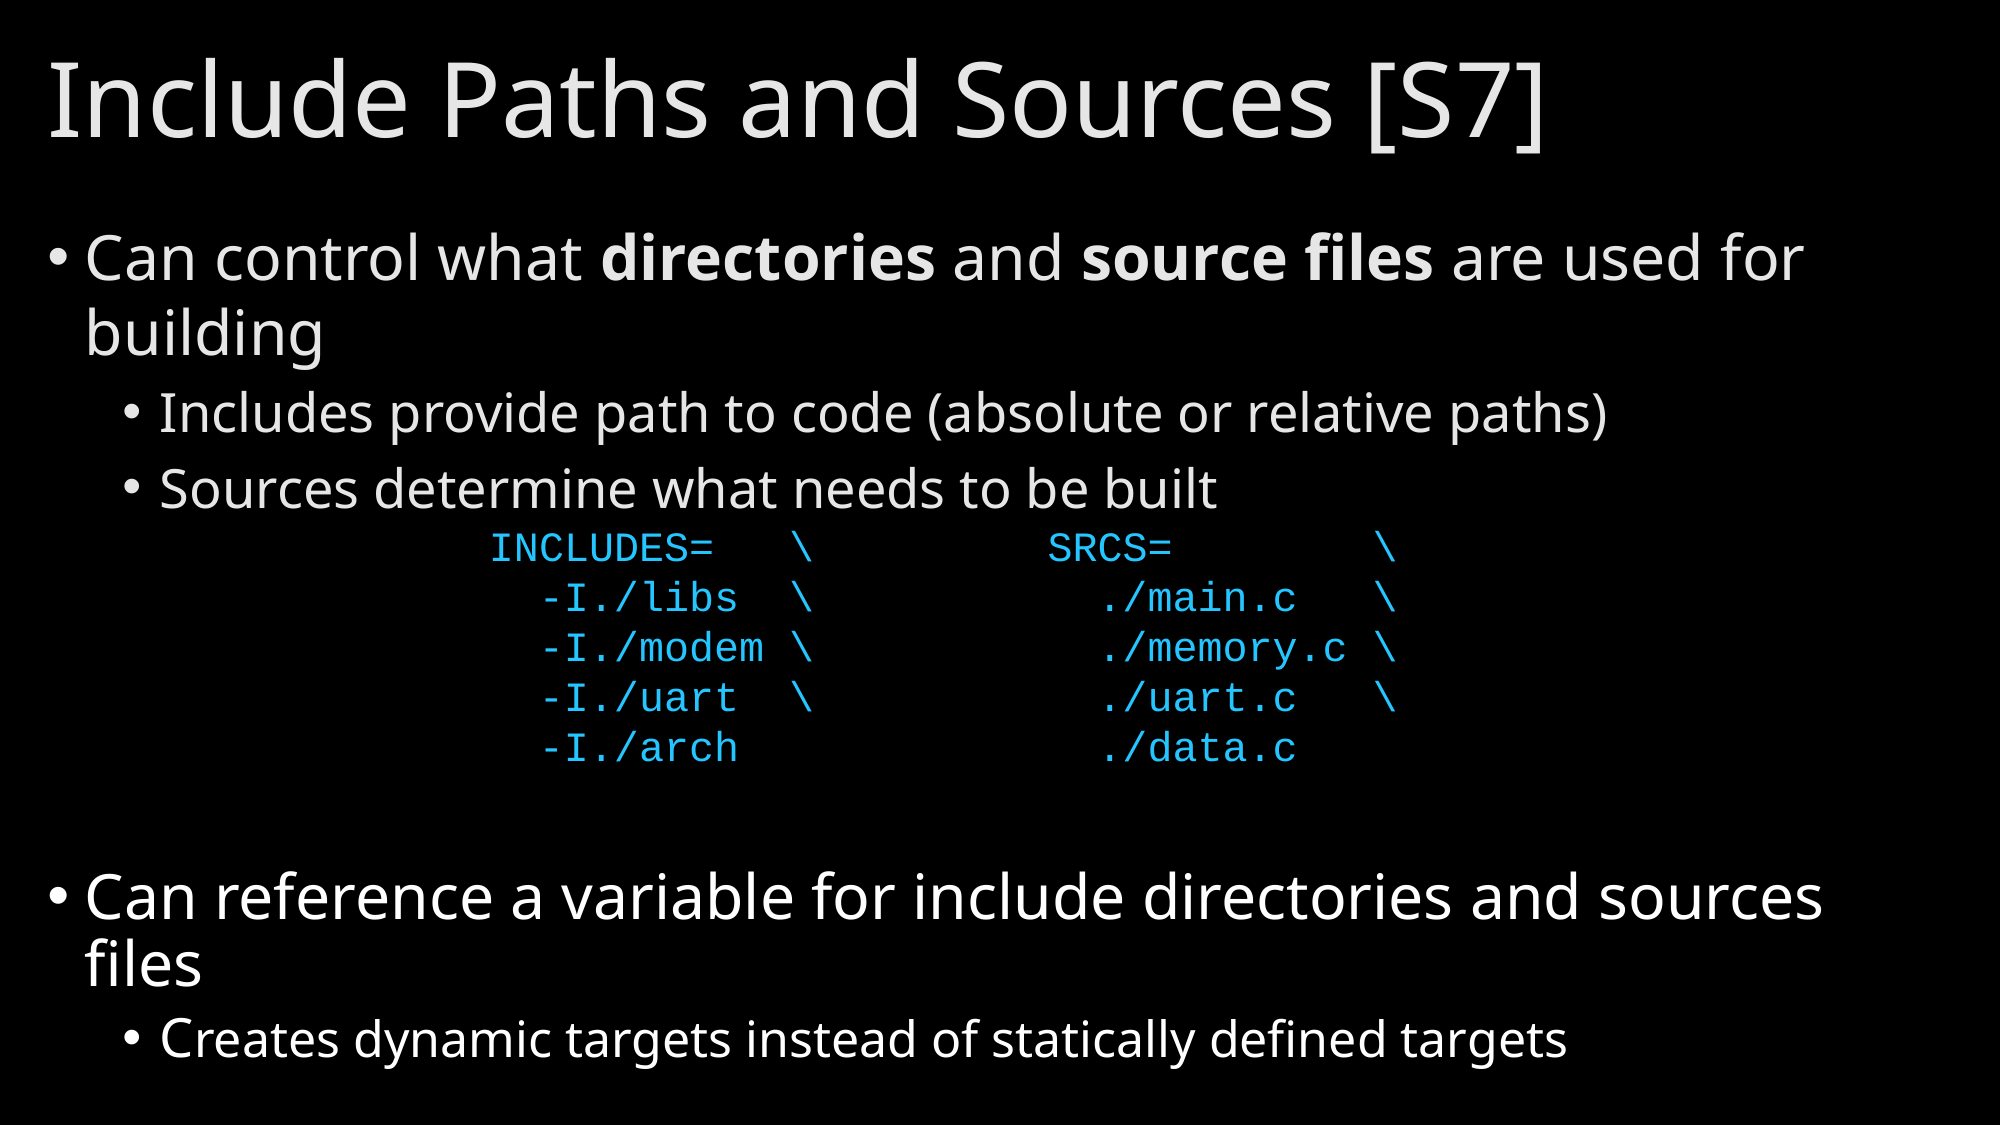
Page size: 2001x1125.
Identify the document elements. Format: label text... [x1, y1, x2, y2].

list Can control what directories and source files are used for building Includes provide path to code (absolute or relative paths) Sources determine what needs to be built [32, 210, 1977, 556]
text_box Can reference a variable for include directories and sources files Creates dynamic targets instead of statically defined targets [32, 857, 1948, 1112]
text_box SRCS= \ ./main.c \ ./memory.c \ ./uart.c \ ./data.c [1032, 512, 1413, 778]
title Include Paths and Sources [S7] [32, 31, 1966, 177]
text_box INCLUDES= \ -I./libs \ -I./modem \ -I./uart \ -I./arch [474, 512, 830, 778]
